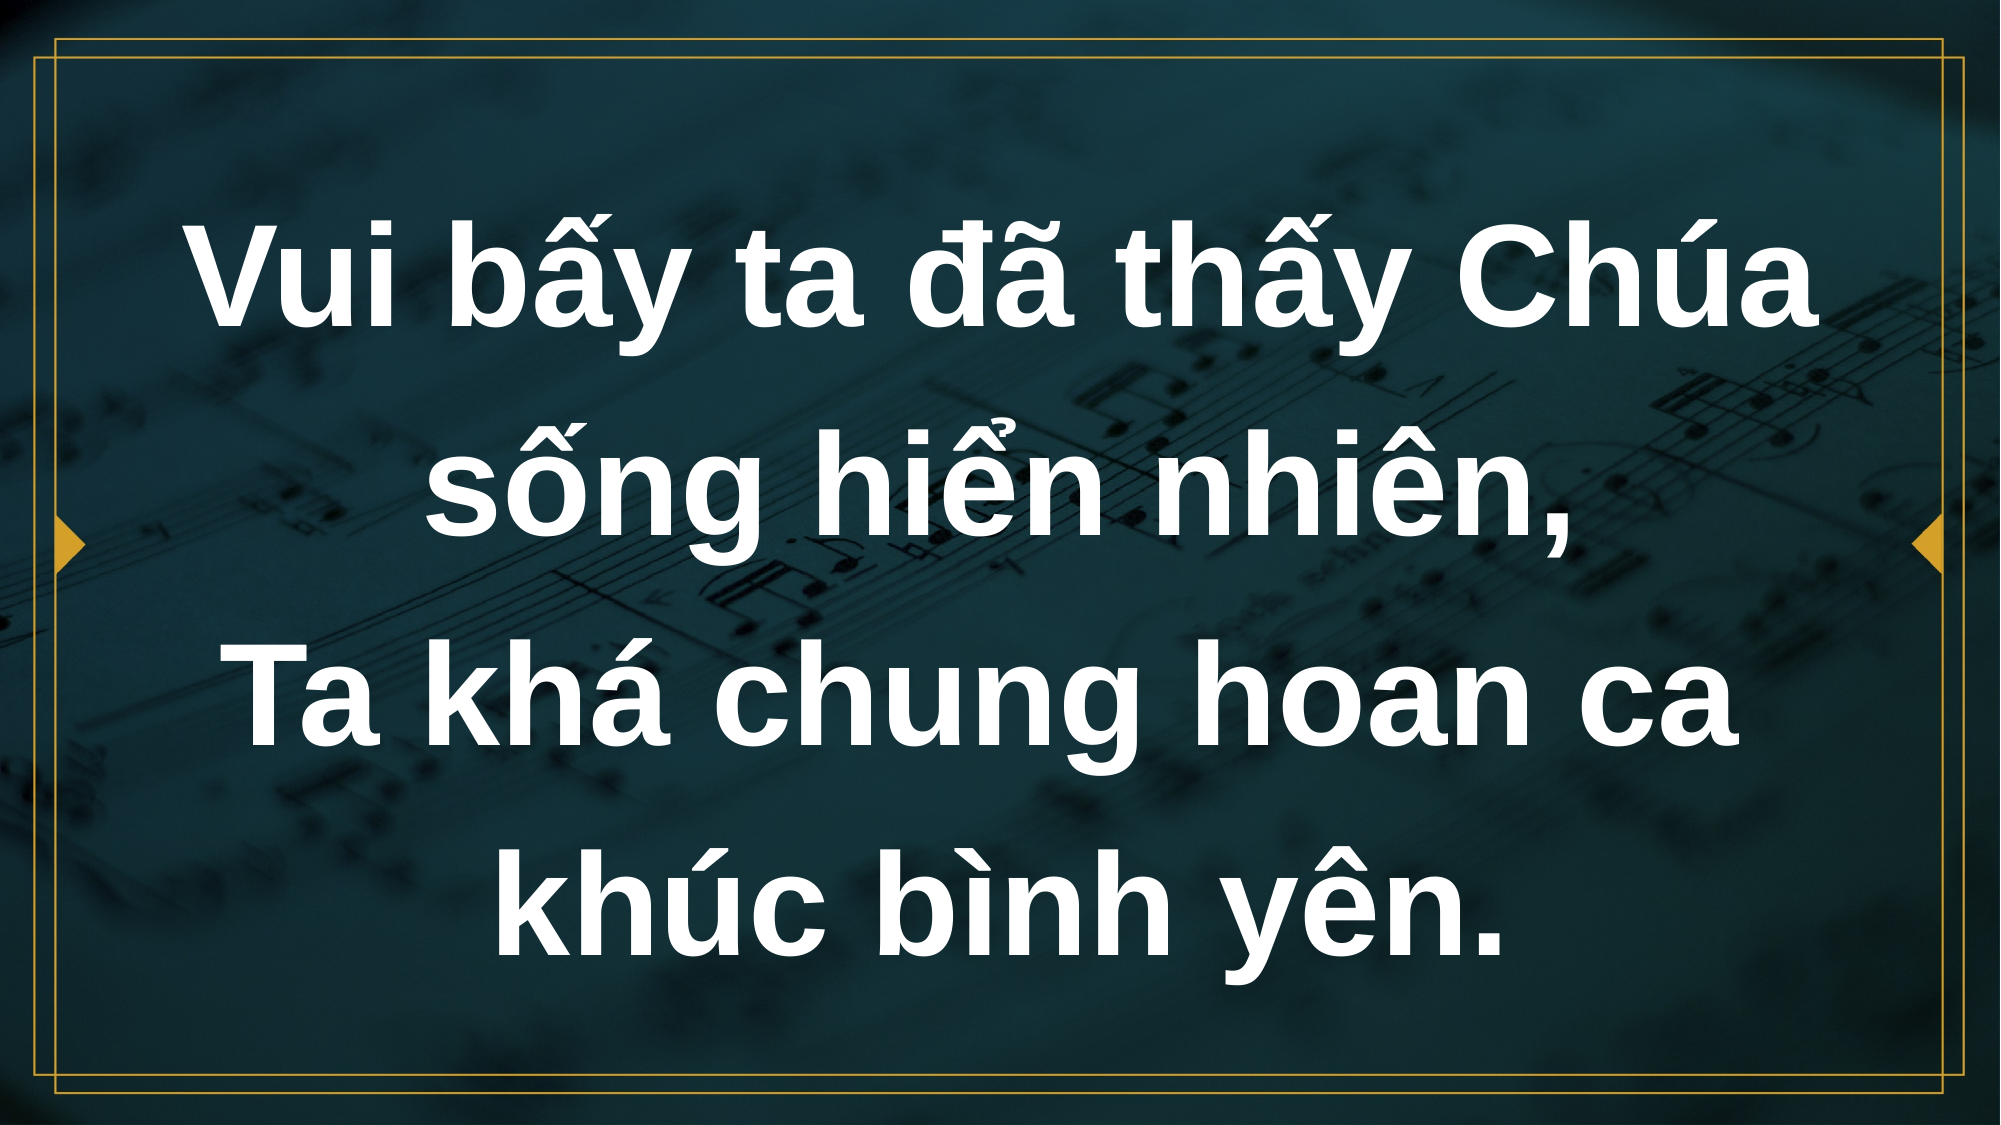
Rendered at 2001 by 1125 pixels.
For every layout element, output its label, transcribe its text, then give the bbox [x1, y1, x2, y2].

title Vui bấy ta đã thấy Chúa sống hiển nhiên, Ta khá chung hoan ca khúc bình yên. [55, 53, 1945, 1077]
picture [0, 0, 2000, 1125]
